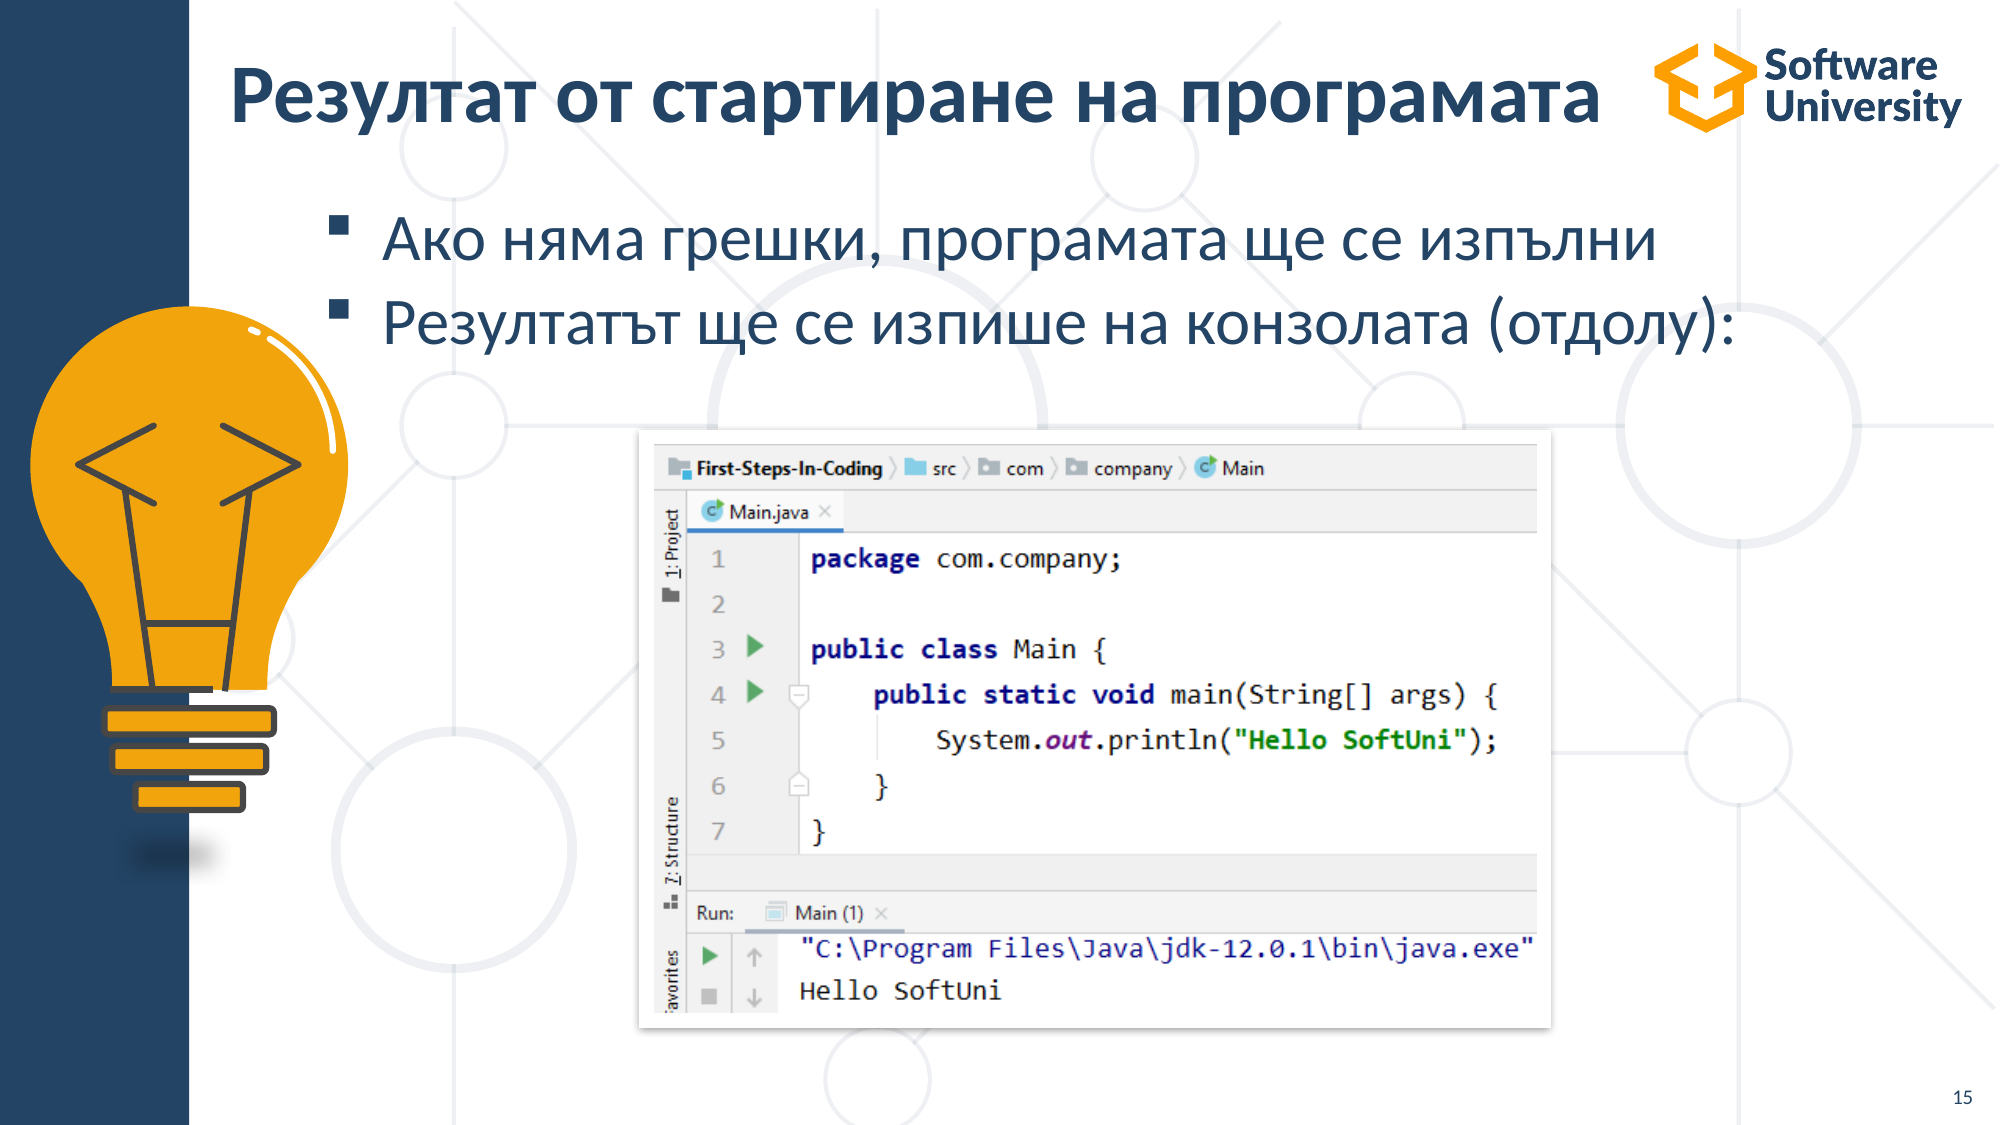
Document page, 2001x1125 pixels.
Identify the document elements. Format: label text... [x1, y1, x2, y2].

slide_number 15 [1927, 1067, 1989, 1117]
picture [1641, 31, 1973, 145]
title Резултат от стартиране на програмата [212, 16, 1628, 162]
list Ако няма грешки, програмата ще се изпълни Резултатът ще се изпише на конзолата (отдолу): [306, 183, 1968, 1094]
picture [653, 444, 1537, 1014]
